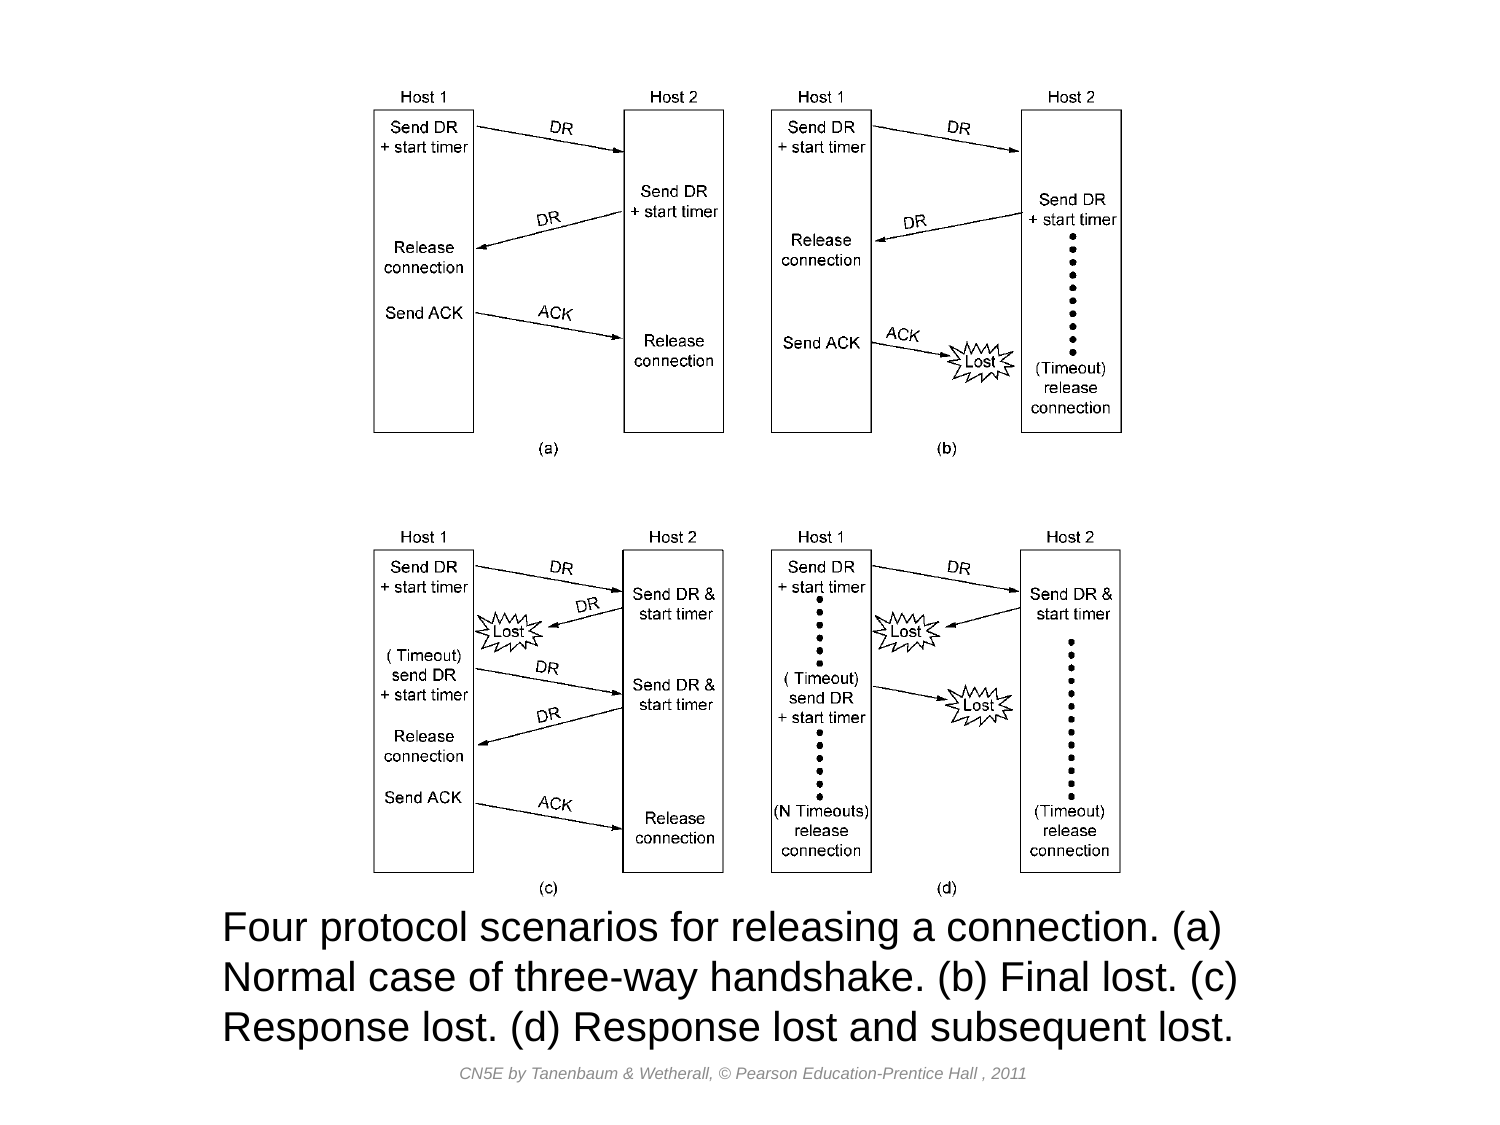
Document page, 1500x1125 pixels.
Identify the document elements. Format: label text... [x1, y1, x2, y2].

footer CN5E by Tanenbaum & Wetherall, © Pearson Education-Prentice Hall , 2011 [300, 1042, 1188, 1103]
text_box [206, 87, 1288, 1001]
